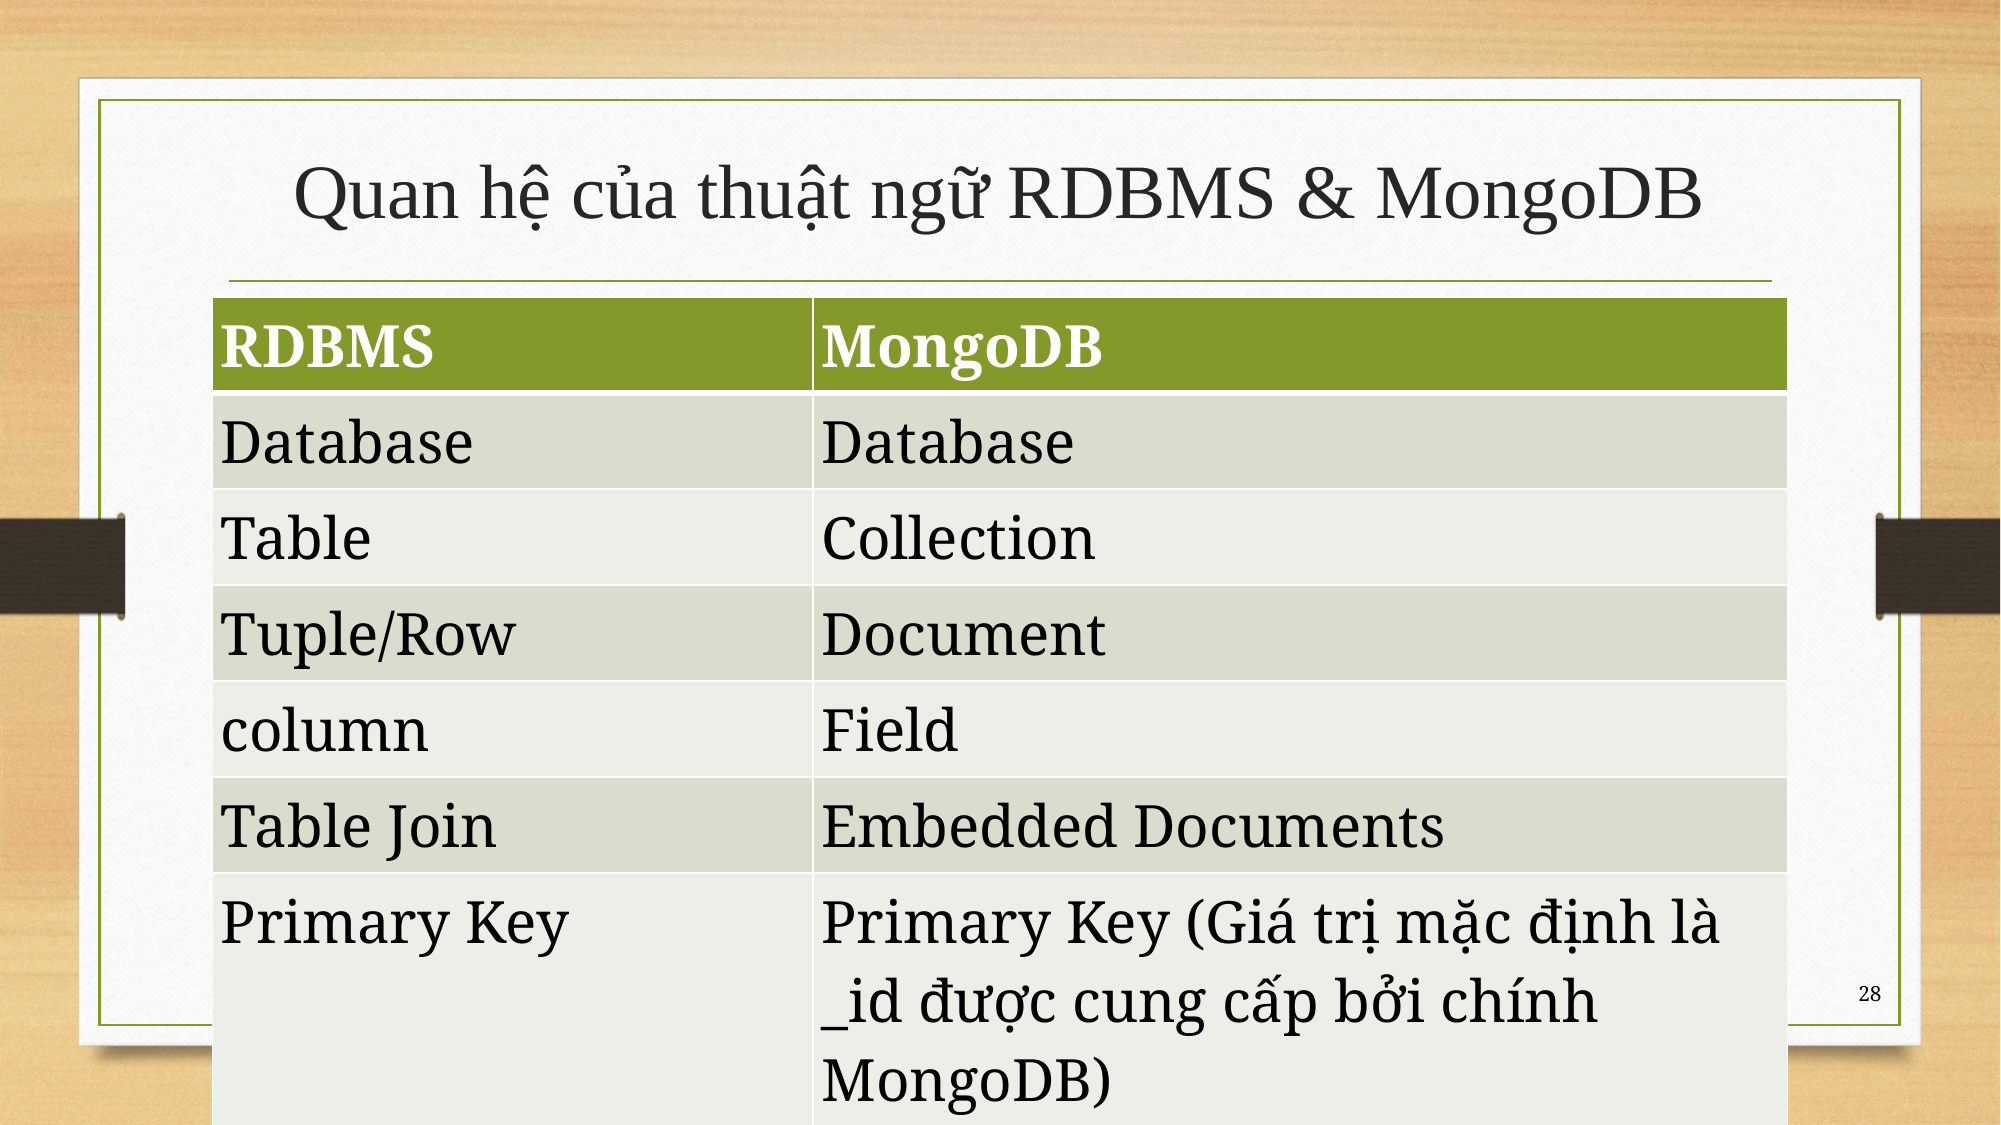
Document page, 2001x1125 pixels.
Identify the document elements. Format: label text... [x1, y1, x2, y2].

table_cell Field [814, 682, 1787, 776]
table_cell Table [213, 490, 812, 584]
table_cell Primary Key (Giá trị mặc định là _id được cung cấp bởi chính MongoDB) [814, 874, 1787, 1125]
table_cell Collection [814, 490, 1787, 584]
table_header RDBMS [213, 298, 812, 390]
table_cell Database [814, 396, 1787, 488]
table_cell Document [814, 586, 1787, 680]
table_cell Tuple/Row [213, 586, 812, 680]
table_header MongoDB [814, 298, 1787, 390]
table_cell Embedded Documents [814, 778, 1787, 872]
table_cell column [213, 682, 812, 776]
table_cell Primary Key [213, 874, 812, 1125]
picture [0, 0, 2001, 1125]
slide_number 28 [1807, 971, 1897, 1018]
table_cell Database [213, 396, 812, 488]
title Quan hệ của thuật ngữ RDBMS & MongoDB [212, 102, 1788, 274]
table_cell Table Join [213, 778, 812, 872]
